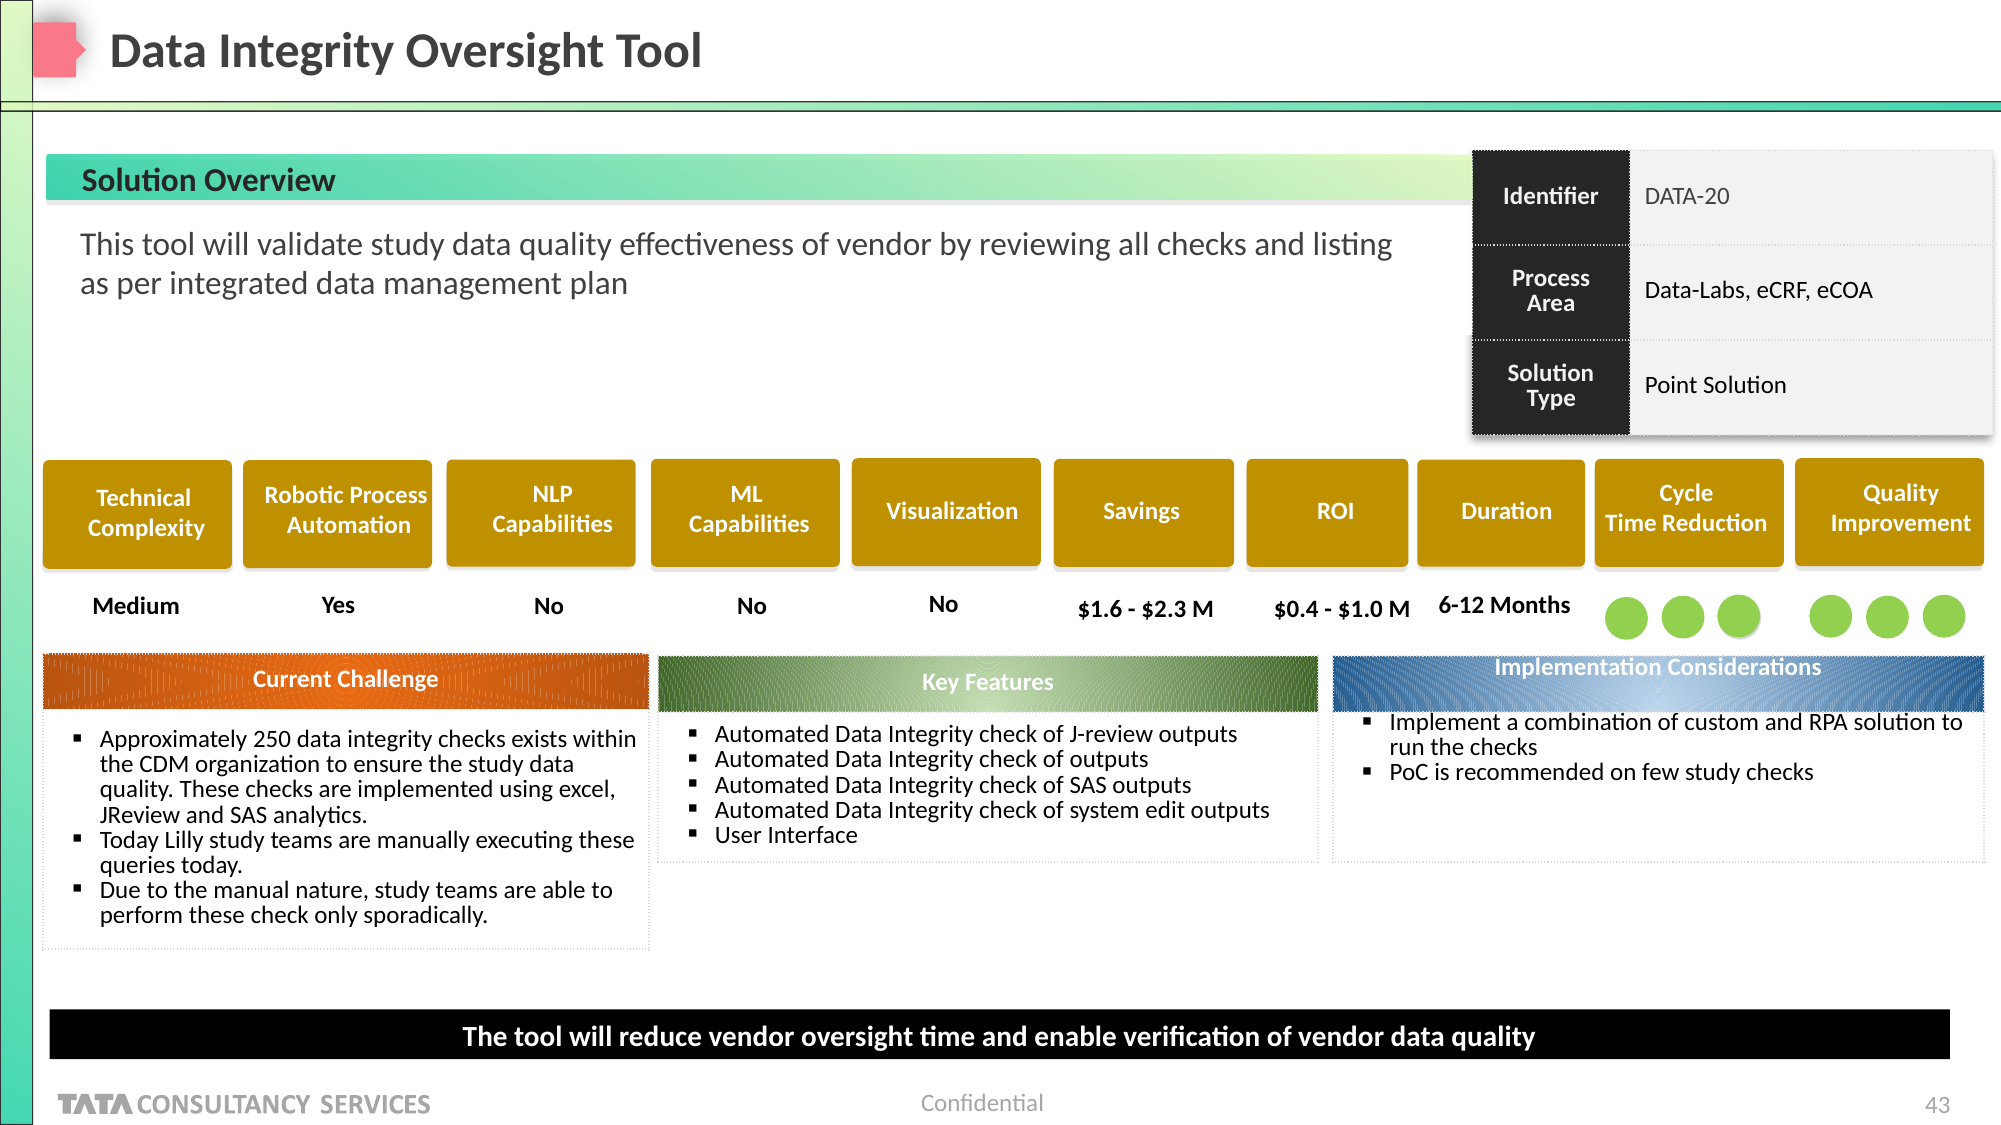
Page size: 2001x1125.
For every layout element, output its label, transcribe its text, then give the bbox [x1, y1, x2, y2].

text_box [762, 103, 772, 110]
text_box [46, 154, 67, 200]
text_box Quality Improvement [1816, 469, 1987, 544]
text_box ROI [1302, 487, 1370, 533]
table_cell Approximately 250 data integrity checks exists within the CDM organization to ensure the study data quality. These checks are implemented using excel, JReview and SAS analytics. Today Lilly study teams are manually executing these queries today. Due to the manual nature, study teams are able to perform these check only sporadically. [43, 709, 649, 949]
text_box The tool will reduce vendor oversight time and enable verification of vendor data quality [49, 1009, 1950, 1060]
table_cell Implement a combination of custom and RPA solution to run the checks PoC is recommended on few study checks [1333, 712, 1984, 862]
text_box Cycle Time Reduction [1590, 468, 1783, 544]
text_box [1603, 595, 1649, 641]
text_box No [722, 581, 783, 627]
text_box $0.4 - $1.0 M [1234, 585, 1451, 631]
text_box [851, 458, 1041, 567]
table_header Identifier [1472, 150, 1630, 245]
text_box Medium [77, 581, 195, 627]
text_box ML Capabilities [674, 470, 825, 545]
text_box [1808, 593, 1854, 639]
text_box Savings [1088, 487, 1196, 533]
text_box Yes [306, 580, 371, 626]
text_box [1864, 594, 1910, 640]
text_box [1985, 103, 1993, 110]
table_cell Point Solution [1630, 340, 1993, 435]
slide_number 43 [1515, 1073, 1966, 1125]
text_box [1594, 458, 1784, 567]
text_box [1660, 594, 1706, 640]
text_box [1272, 103, 1282, 110]
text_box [446, 459, 636, 628]
table_cell Solution Type [1472, 340, 1630, 435]
text_box This tool will validate study data quality effectiveness of vendor by reviewing all checks and listing as per integrated data management plan [65, 214, 1442, 310]
text_box [1921, 593, 1967, 639]
text_box [1246, 458, 1409, 567]
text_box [872, 103, 882, 110]
table_header DATA-20 [1630, 150, 1993, 245]
text_box $1.6 - $2.3 M [1042, 585, 1234, 631]
text_box Robotic Process Automation [249, 471, 446, 546]
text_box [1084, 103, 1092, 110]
text_box [352, 154, 1473, 200]
title Data Integrity Oversight Tool [109, 24, 1495, 80]
table_cell Automated Data Integrity check of J-review outputs Automated Data Integrity check of outputs Automated Data Integrity check of SAS outputs Automated Data Integrity check of system edit outputs User Interface [658, 712, 1318, 862]
text_box Solution Overview [67, 150, 352, 206]
table_cell Process Area [1472, 245, 1630, 340]
table_header Key Features [658, 656, 1318, 712]
text_box Technical Complexity [73, 474, 221, 549]
text_box [1795, 458, 1985, 567]
table_cell Data-Labs, eCRF, eCOA [1630, 245, 1993, 340]
text_box Visualization [871, 487, 1034, 533]
text_box [243, 460, 433, 569]
text_box [1716, 593, 1762, 639]
text_box [651, 458, 841, 567]
table_header Current Challenge [43, 654, 649, 709]
text_box No [913, 580, 974, 626]
text_box [46, 206, 1473, 336]
table_header Implementation Considerations [1333, 656, 1984, 712]
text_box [1417, 459, 1587, 627]
text_box [42, 460, 232, 569]
text_box [1053, 458, 1235, 567]
